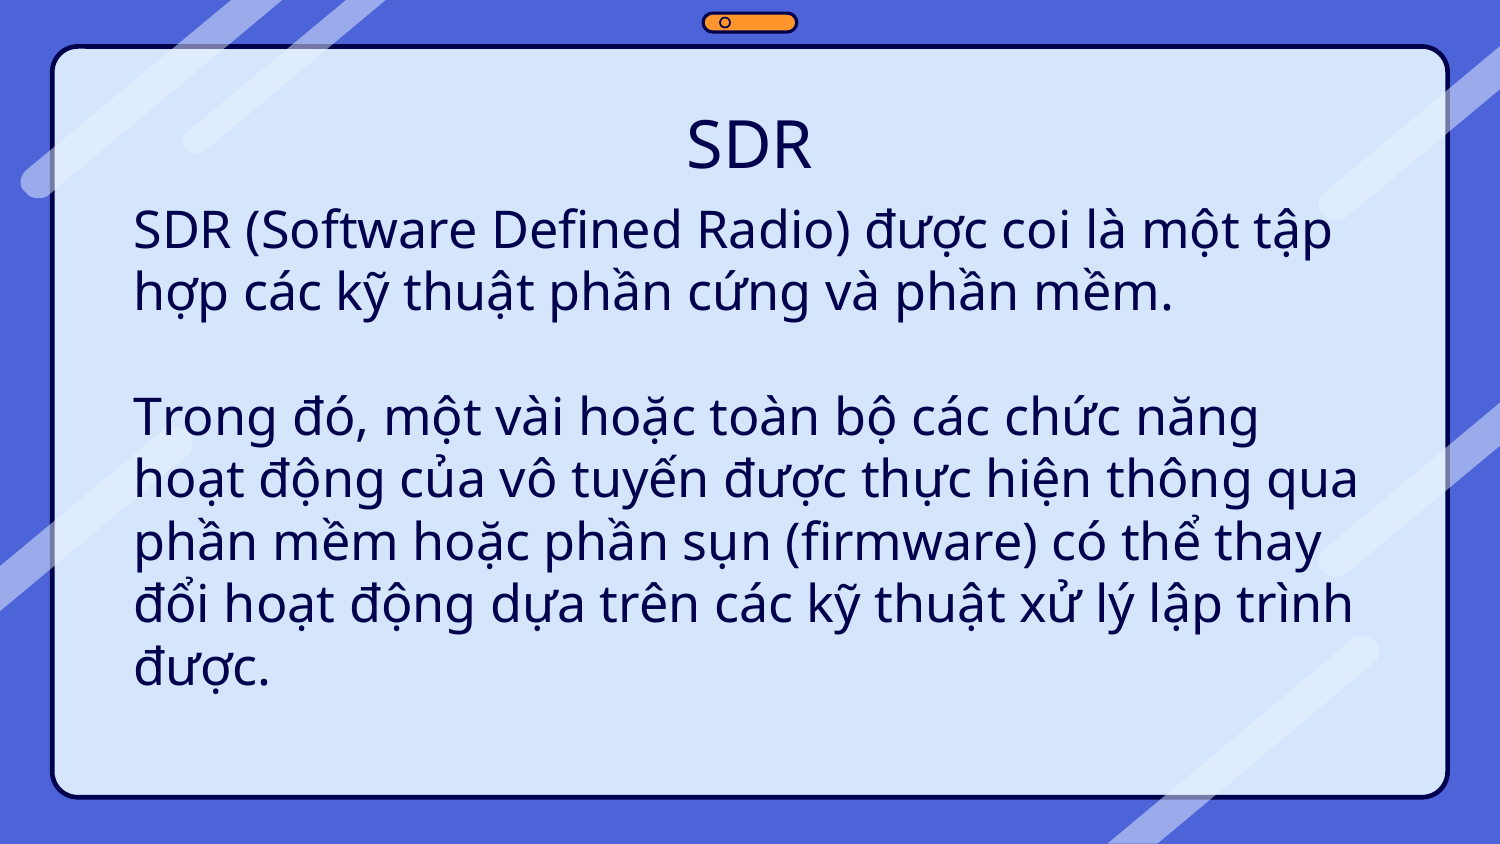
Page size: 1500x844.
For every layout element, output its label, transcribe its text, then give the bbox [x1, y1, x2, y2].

title SDR [118, 87, 1382, 181]
text_box SDR (Software Defined Radio) được coi là một tập hợp các kỹ thuật phần cứng và phần mềm. Trong đó, một vài hoặc toàn bộ các chức năng hoạt động của vô tuyến được thực hiện thông qua phần mềm hoặc phần sụn (firmware) có thể thay đổi hoạt động dựa trên các kỹ thuật xử lý lập trình được. [118, 181, 1382, 755]
